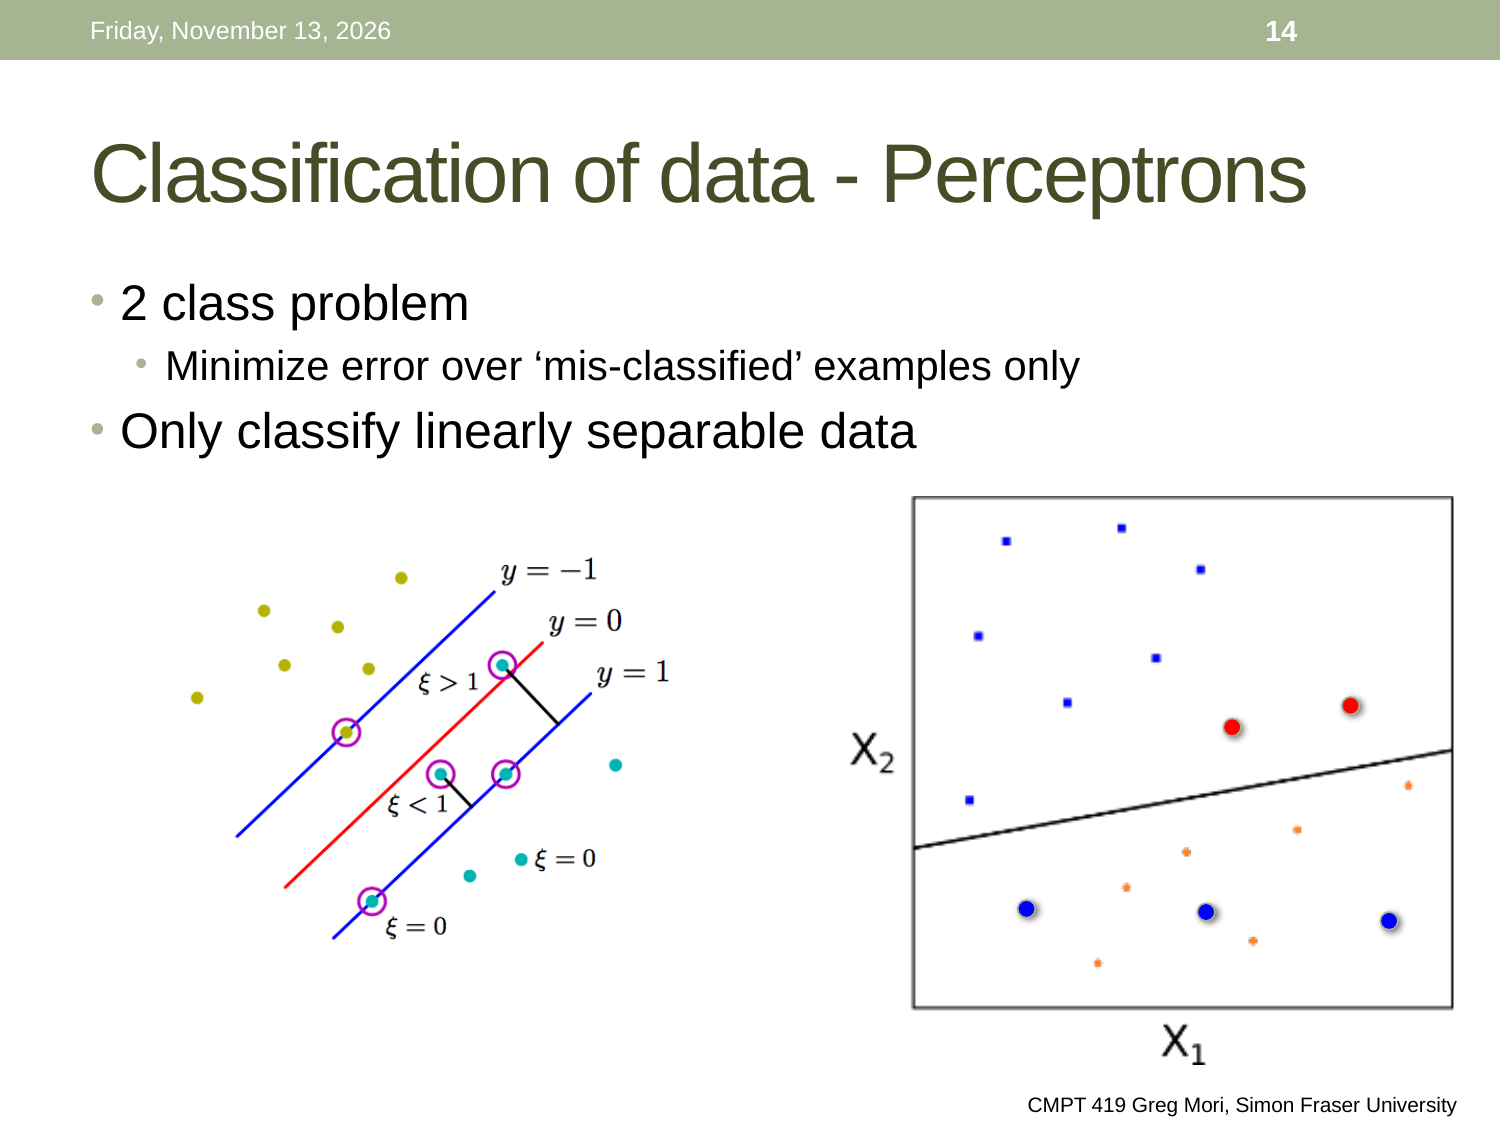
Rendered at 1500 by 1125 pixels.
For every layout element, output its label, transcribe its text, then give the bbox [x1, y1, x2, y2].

text_box CMPT 419 Greg Mori, Simon Fraser University [1012, 1084, 1500, 1125]
title Classification of data - Perceptrons [75, 87, 1425, 250]
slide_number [75, 3, 550, 57]
slide_number 14 [1250, 3, 1425, 57]
list 2 class problem Minimize error over ‘mis-classified’ examples only Only classify linearly separable data [75, 262, 1425, 1063]
picture [823, 495, 1456, 1066]
picture [121, 540, 716, 968]
